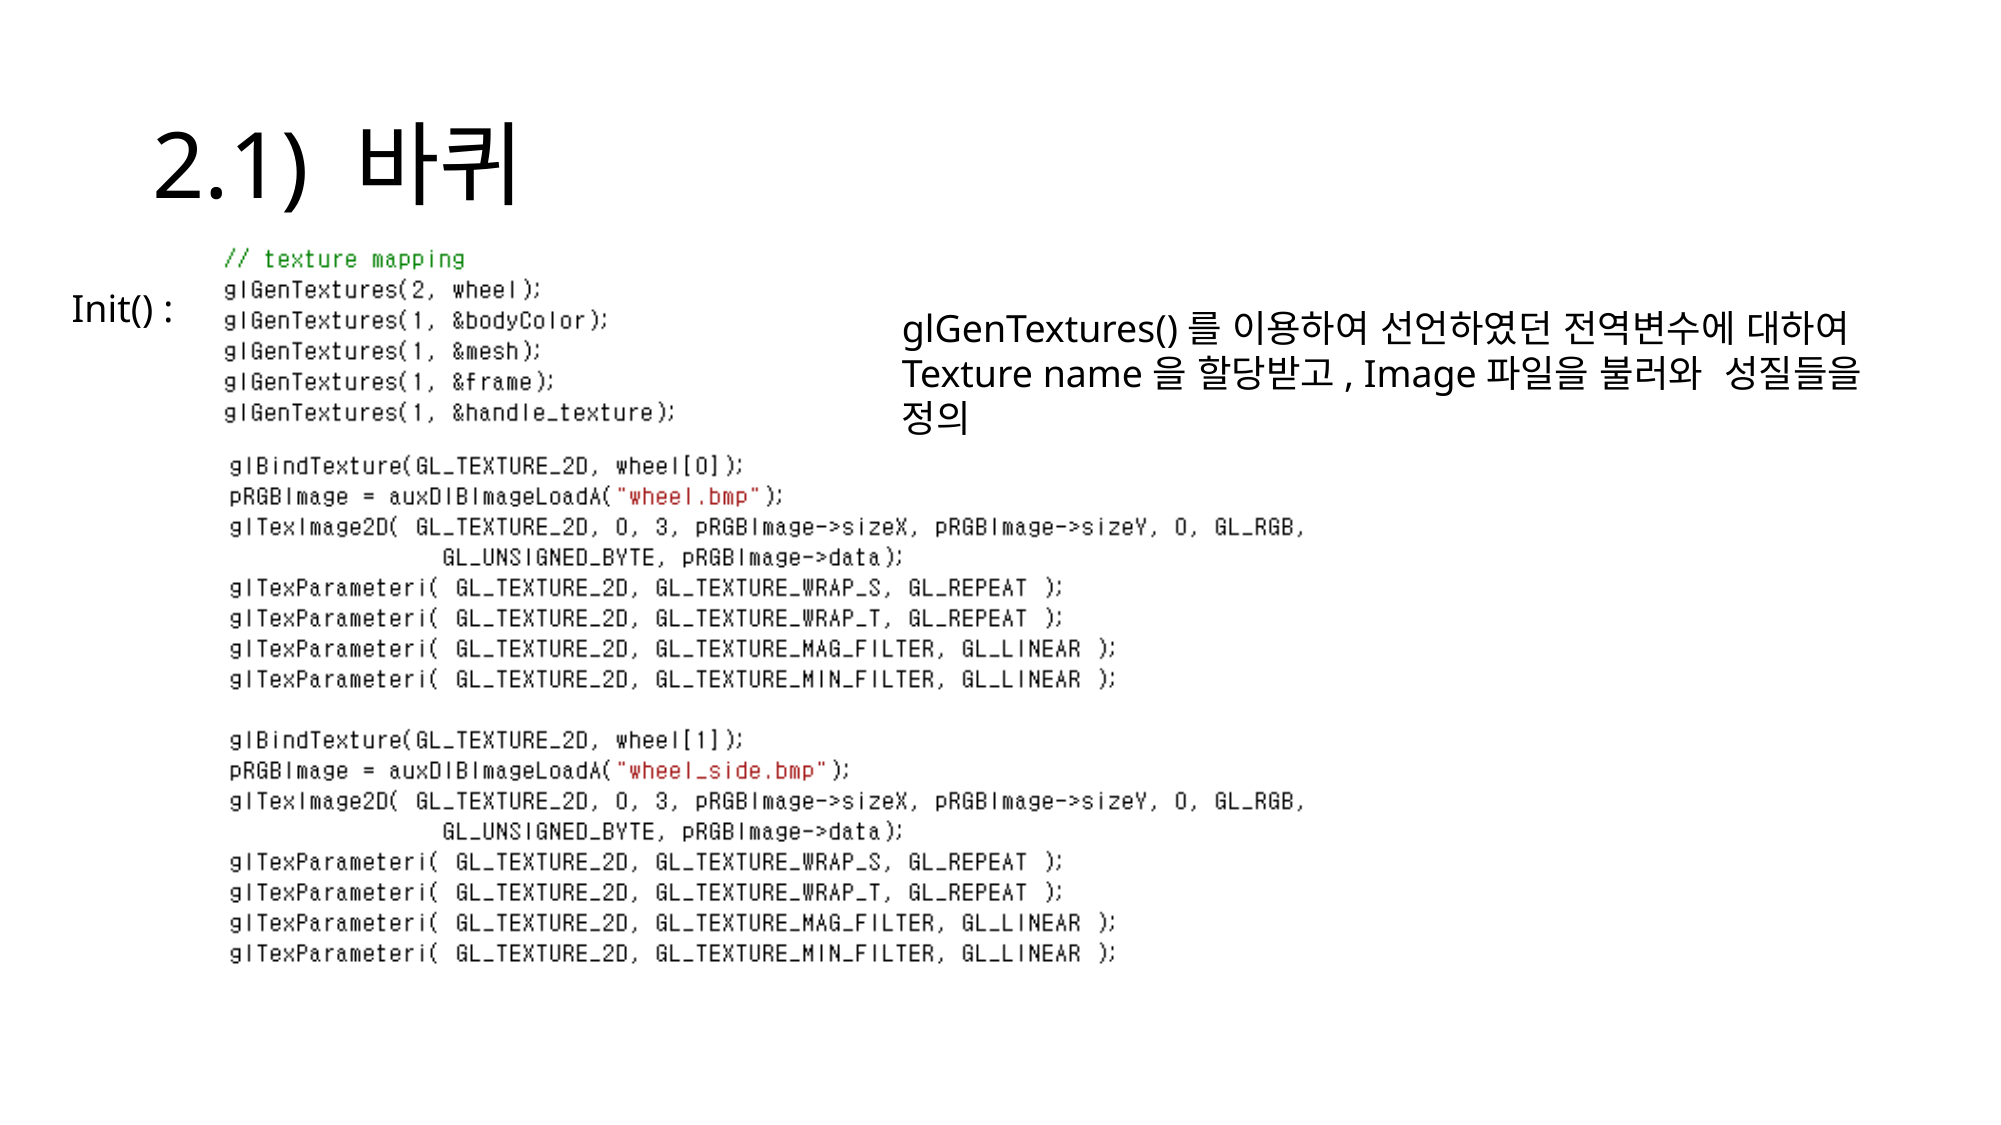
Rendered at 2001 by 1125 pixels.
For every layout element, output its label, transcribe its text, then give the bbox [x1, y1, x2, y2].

title 2.1) 바퀴 [137, 59, 1863, 278]
text_box glGenTextures()를 이용하여 선언하였던 전역변수에 대하여 Texture name을 할당받고, Image파일을 불러와 성질들을 정의 [887, 297, 1906, 448]
picture [220, 239, 696, 427]
picture [220, 446, 1344, 981]
text_box Init() : [56, 277, 220, 337]
